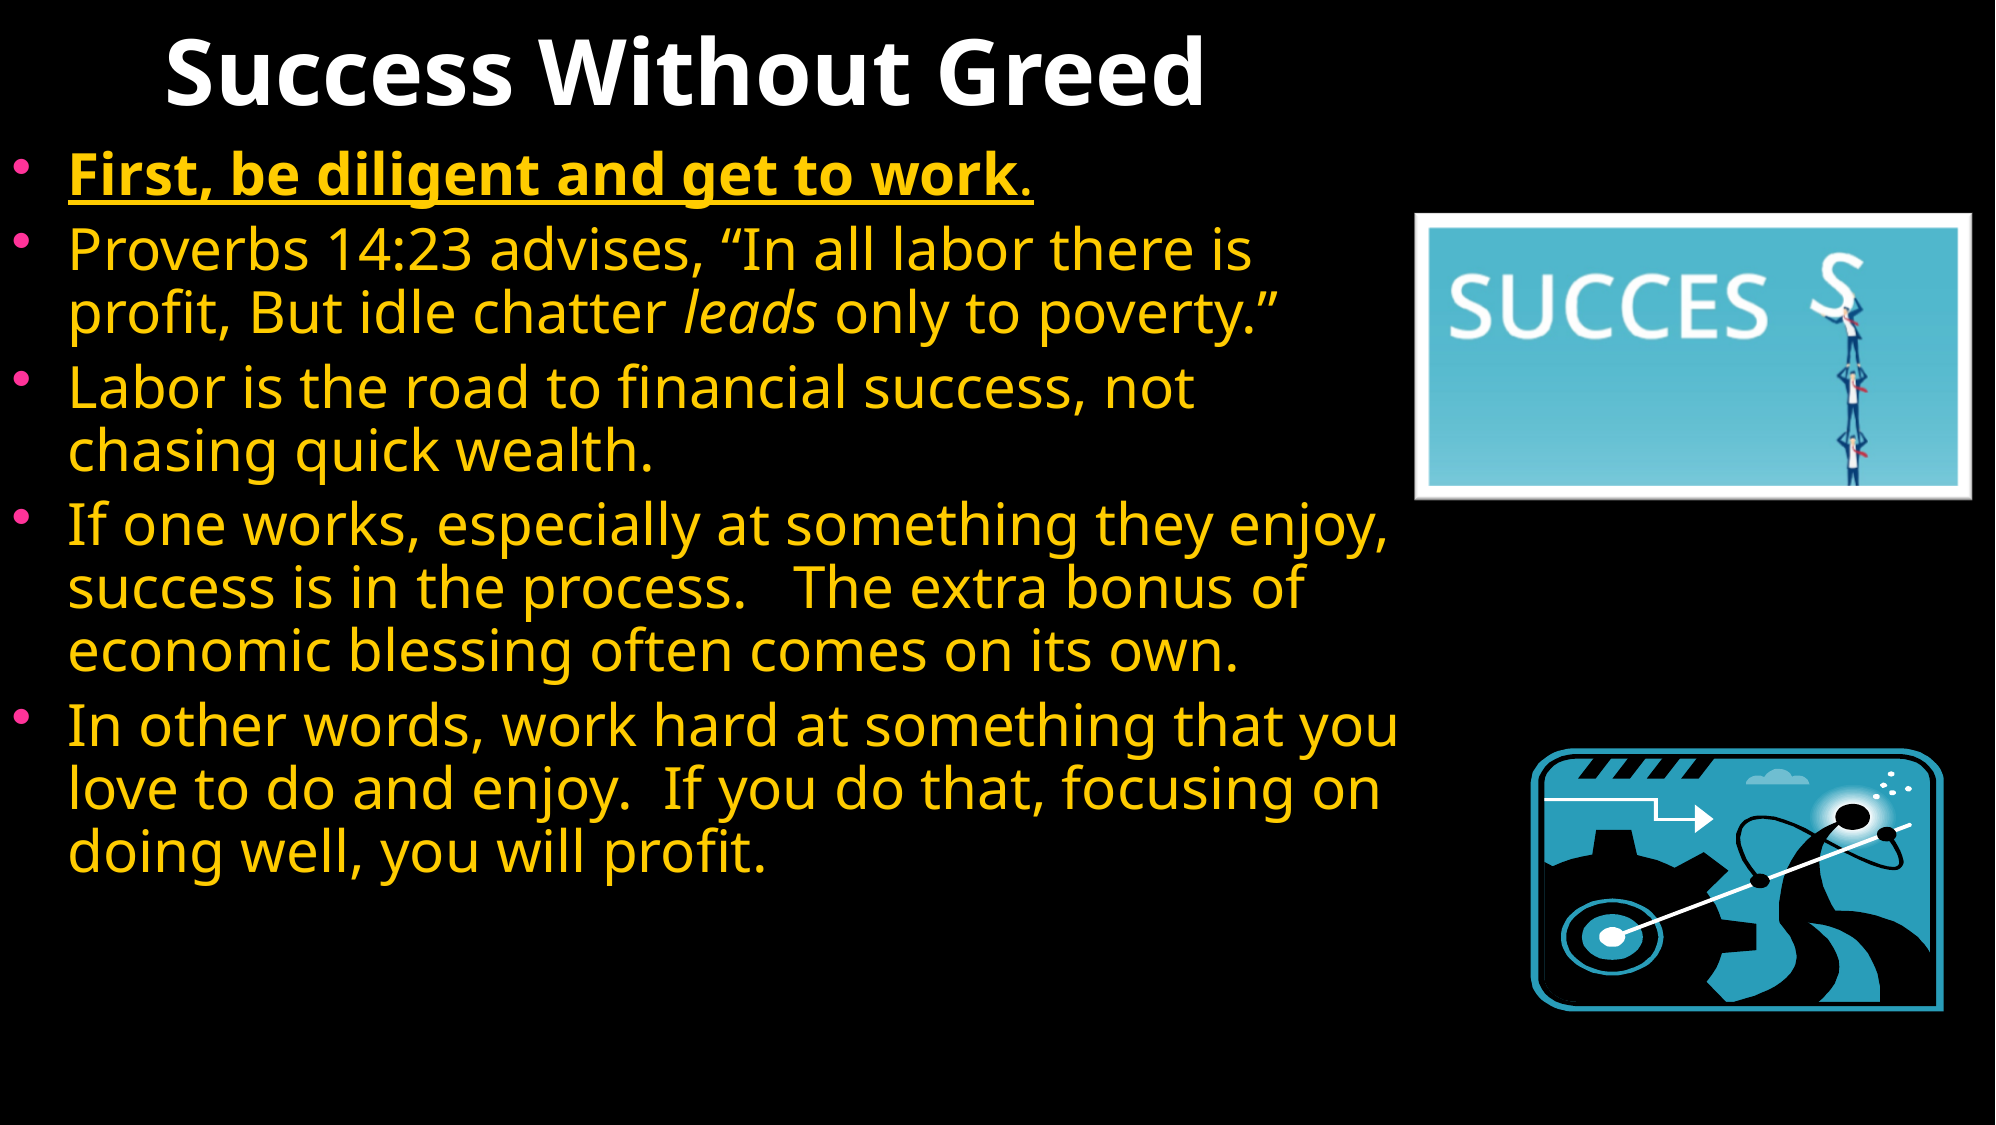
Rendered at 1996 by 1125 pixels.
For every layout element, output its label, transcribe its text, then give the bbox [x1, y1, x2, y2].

picture [1529, 747, 1945, 1013]
list First, be diligent and get to work. Proverbs 14:23 advises, “In all labor there is profit, But idle chatter leads only to poverty.” Labor is the road to financial success, not chasing quick wealth. If one works, especially at something they enjoy, success is in the process. The extra bonus of economic blessing often comes on its own. In other words, work hard at something that you love to do and enjoy. If you do that, focusing on doing well, you will profit. [0, 138, 1432, 1112]
title Success Without Greed [149, 0, 1846, 138]
picture [1403, 205, 1983, 515]
